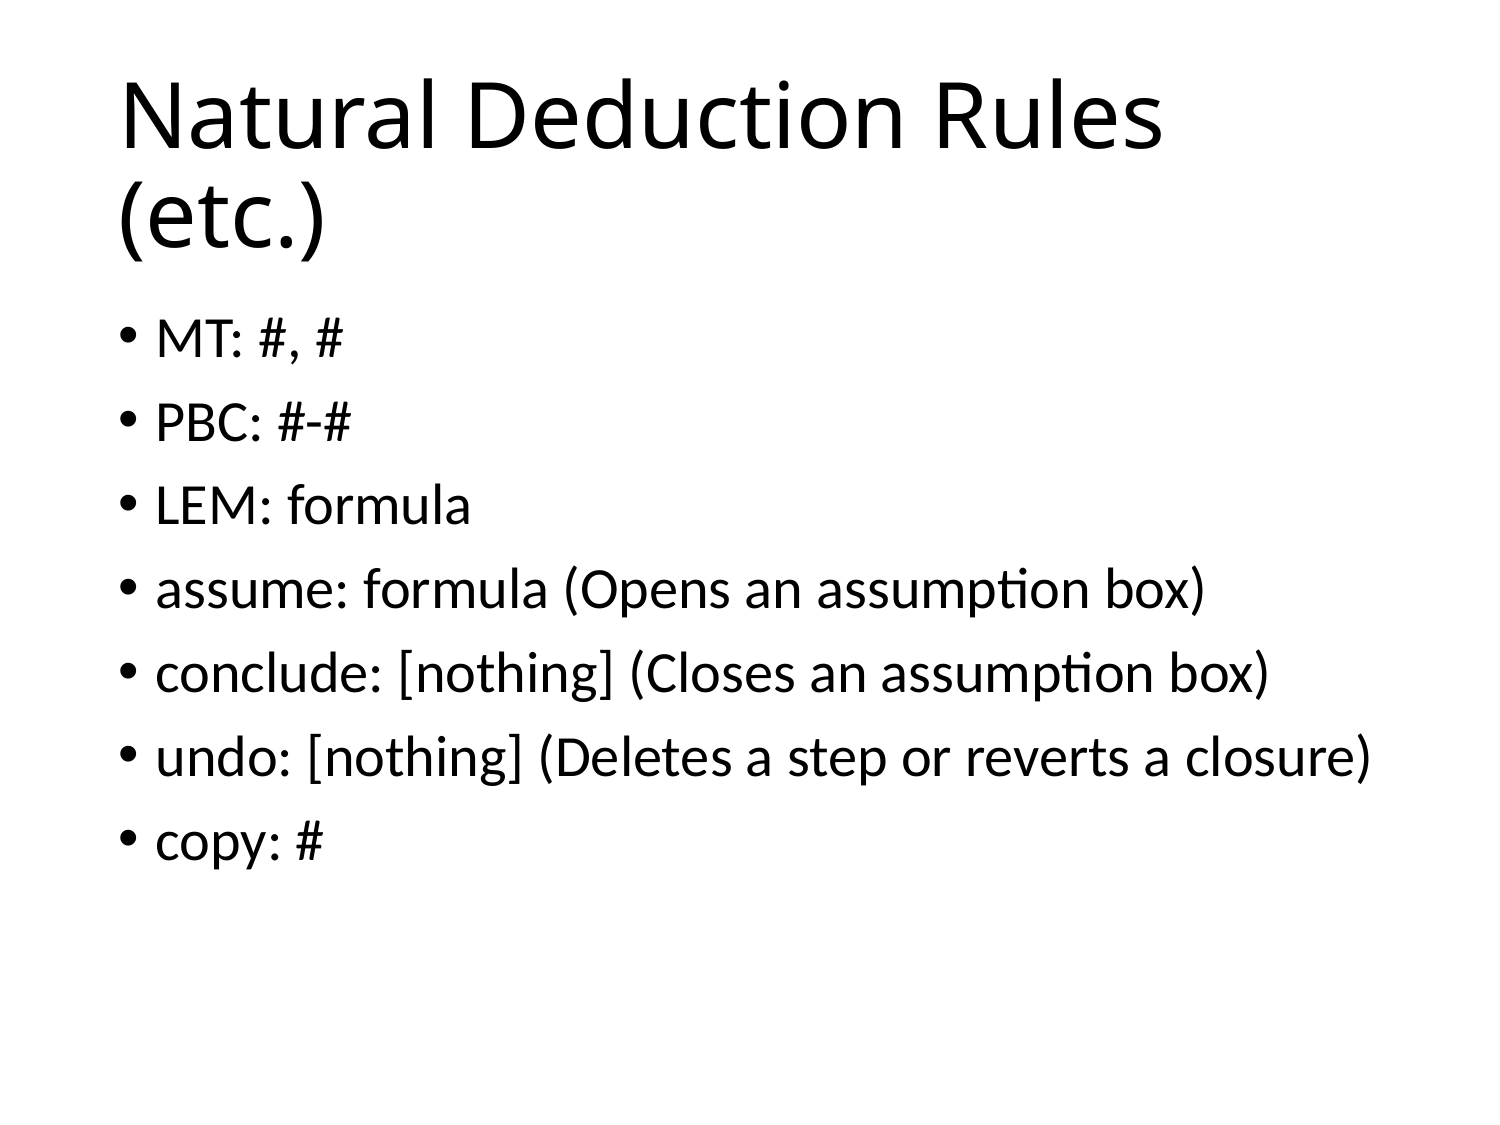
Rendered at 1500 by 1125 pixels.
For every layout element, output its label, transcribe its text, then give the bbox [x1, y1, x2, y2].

title Natural Deduction Rules (etc.) [103, 59, 1397, 278]
list MT: #, # PBC: #-# LEM: formula assume: formula (Opens an assumption box) conclude: [nothing] (Closes an assumption box) undo: [nothing] (Deletes a step or reverts a closure) copy: # [103, 299, 1397, 1014]
